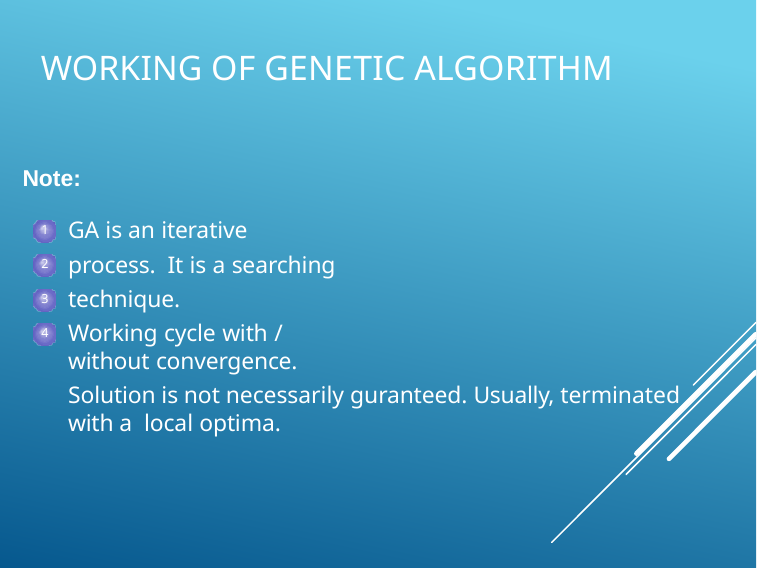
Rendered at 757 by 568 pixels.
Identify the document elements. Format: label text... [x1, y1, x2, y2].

picture [33, 219, 57, 243]
title Working of Genetic Algorithm [38, 16, 757, 115]
picture [33, 288, 57, 312]
text_box GA is an iterative process. It is a searching technique. Working cycle with / without convergence. Solution is not necessarily guranteed. Usually, terminated with a local optima. [66, 206, 715, 436]
picture [33, 254, 57, 277]
picture [33, 323, 57, 346]
text_box Note: [20, 161, 83, 191]
